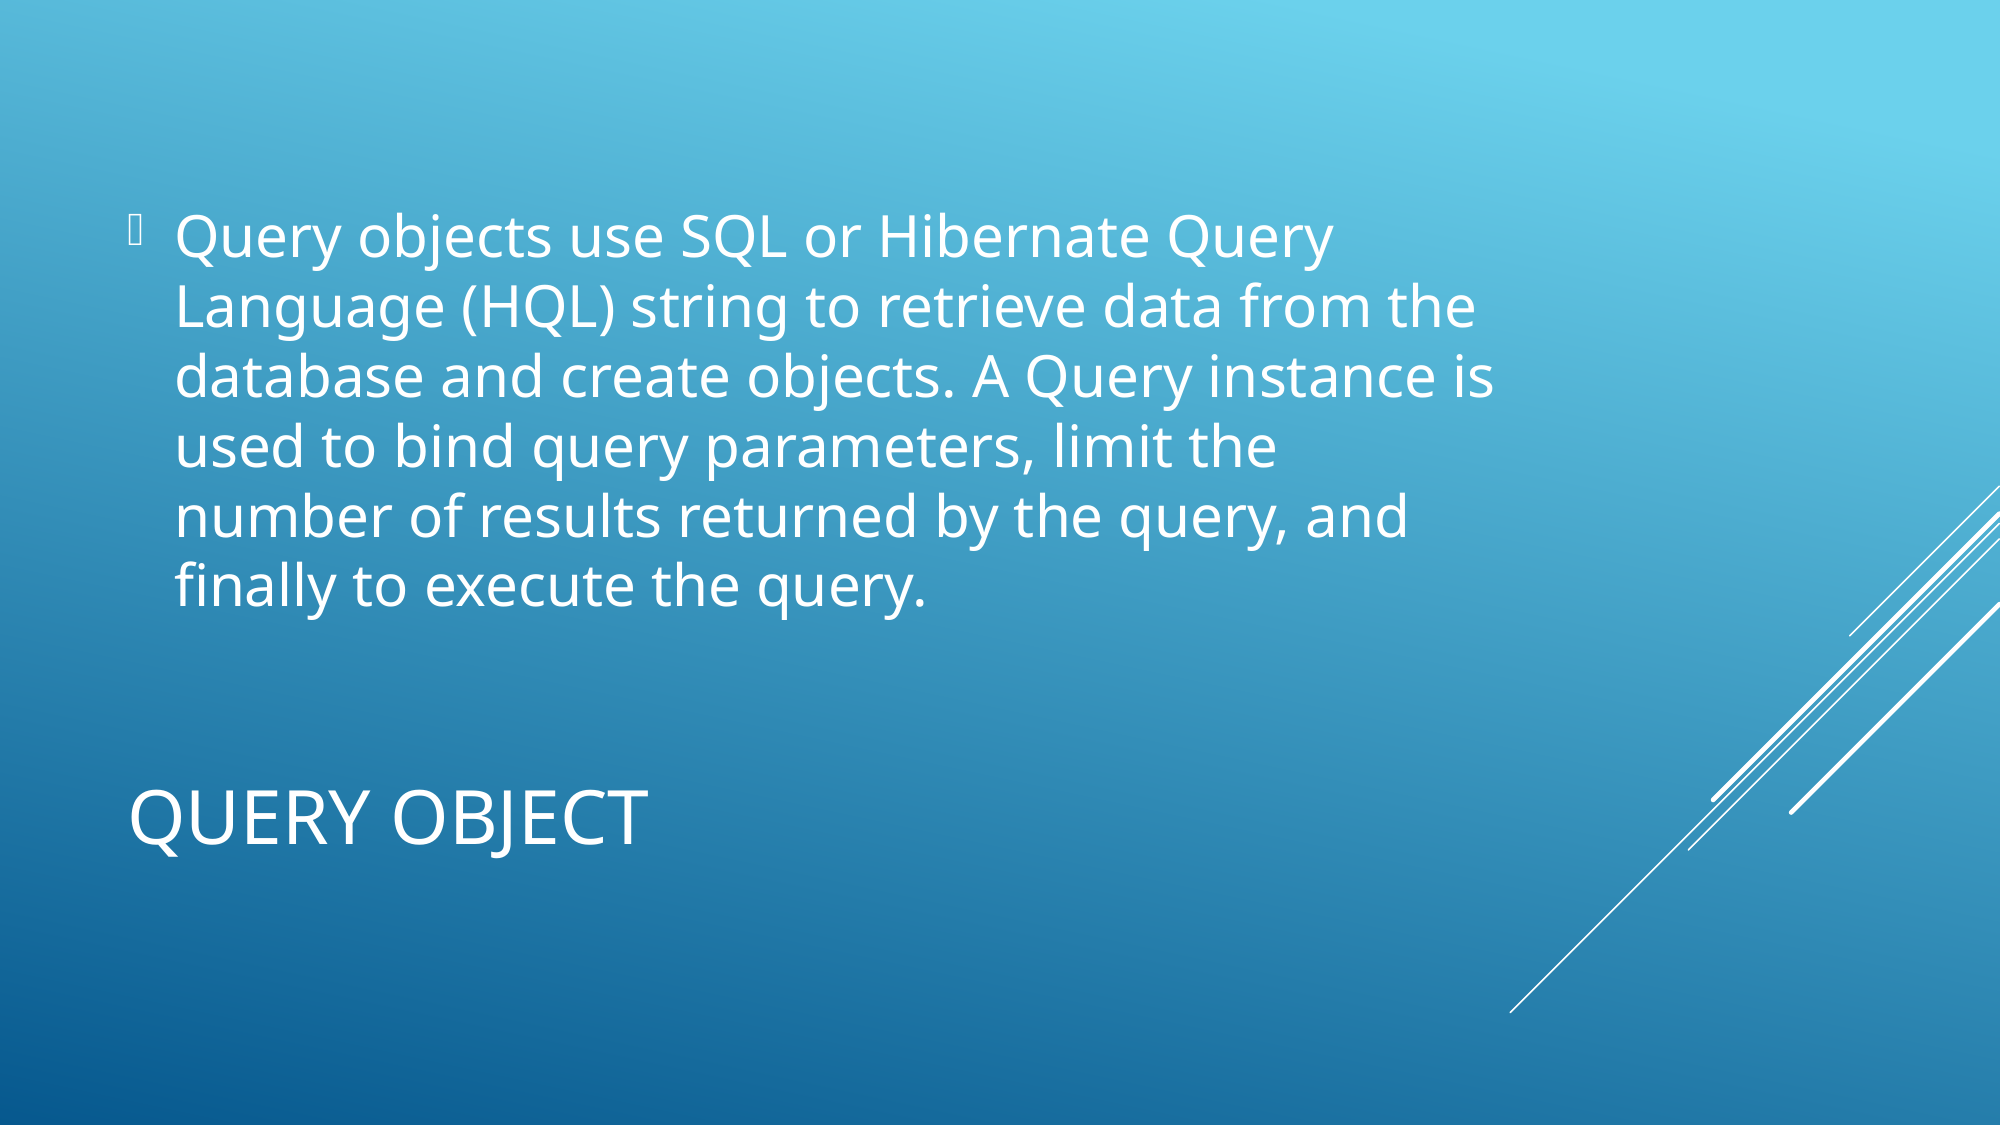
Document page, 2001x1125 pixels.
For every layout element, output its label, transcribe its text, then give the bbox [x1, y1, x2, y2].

title Query Object [112, 736, 1513, 984]
list Query objects use SQL or Hibernate Query Language (HQL) string to retrieve data from the database and create objects. A Query instance is used to bind query parameters, limit the number of results returned by the query, and finally to execute the query. [112, 112, 1513, 706]
